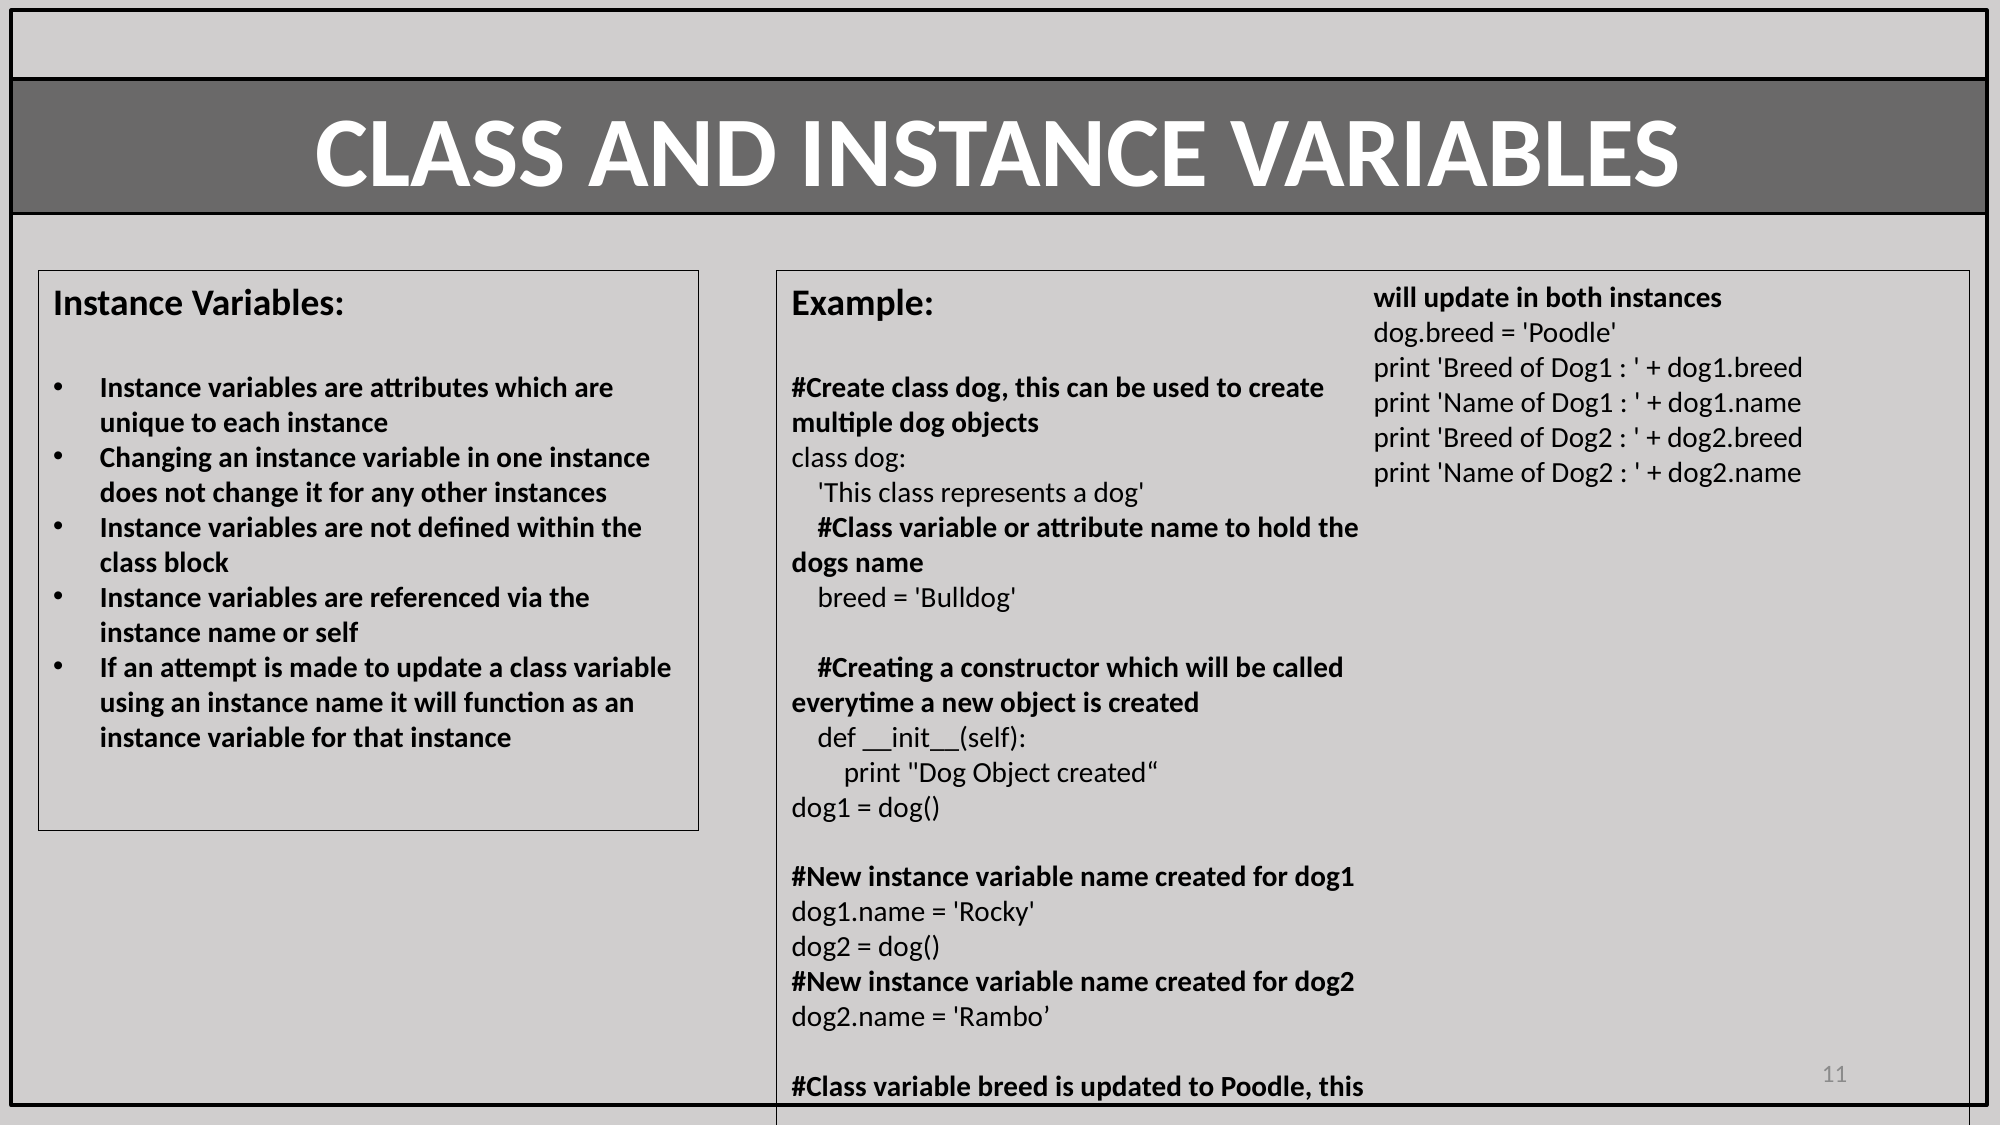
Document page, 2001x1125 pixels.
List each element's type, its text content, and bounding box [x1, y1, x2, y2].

text_box Instance Variables: Instance variables are attributes which are unique to each instance Changing an instance variable in one instance does not change it for any other instances Instance variables are not defined within the class block Instance variables are referenced via the instance name or self If an attempt is made to update a class variable using an instance name it will function as an instance variable for that instance [38, 270, 699, 831]
text_box CLASS AND INSTANCE VARIABLES [11, 78, 1987, 214]
text_box [11, 10, 1987, 78]
text_box Example: #Create class dog, this can be used to create multiple dog objects class dog: 'This class represents a dog' #Class variable or attribute name to hold the dogs name breed = 'Bulldog' #Creating a constructor which will be called everytime a new object is created def __init__(self): print "Dog Object created“ dog1 = dog() #New instance variable name created for dog1 dog1.name = 'Rocky' dog2 = dog() #New instance variable name created for dog2 dog2.name = 'Rambo’ #Class variable breed is updated to Poodle, this will update in both instances dog.breed = 'Poodle' print 'Breed of Dog1 : ' + dog1.breed print 'Name of Dog1 : ' + dog1.name print 'Breed of Dog2 : ' + dog2.breed print 'Name of Dog2 : ' + dog2.name [776, 270, 1970, 1125]
text_box [11, 214, 1987, 1106]
